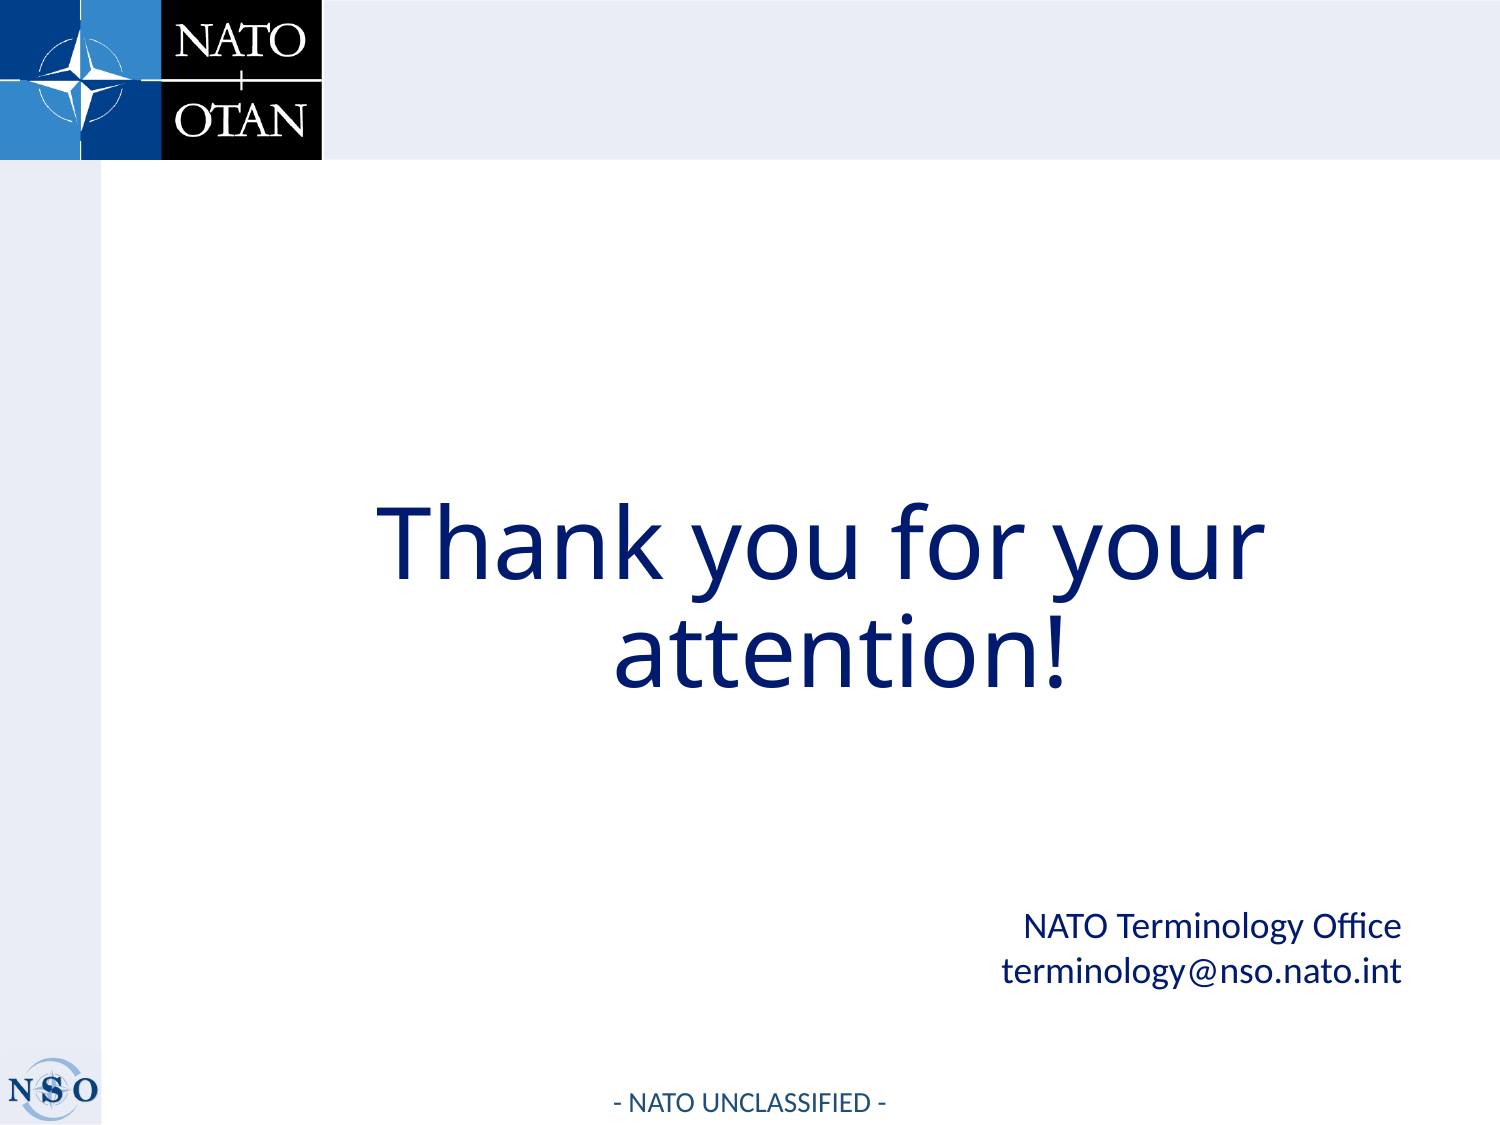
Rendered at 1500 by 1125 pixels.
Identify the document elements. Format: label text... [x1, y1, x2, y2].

picture [1, 1052, 102, 1124]
text_box NATO Terminology Office terminology@nso.nato.int [667, 893, 1418, 998]
list Thank you for your attention! [144, 385, 1500, 669]
picture [0, 0, 324, 160]
